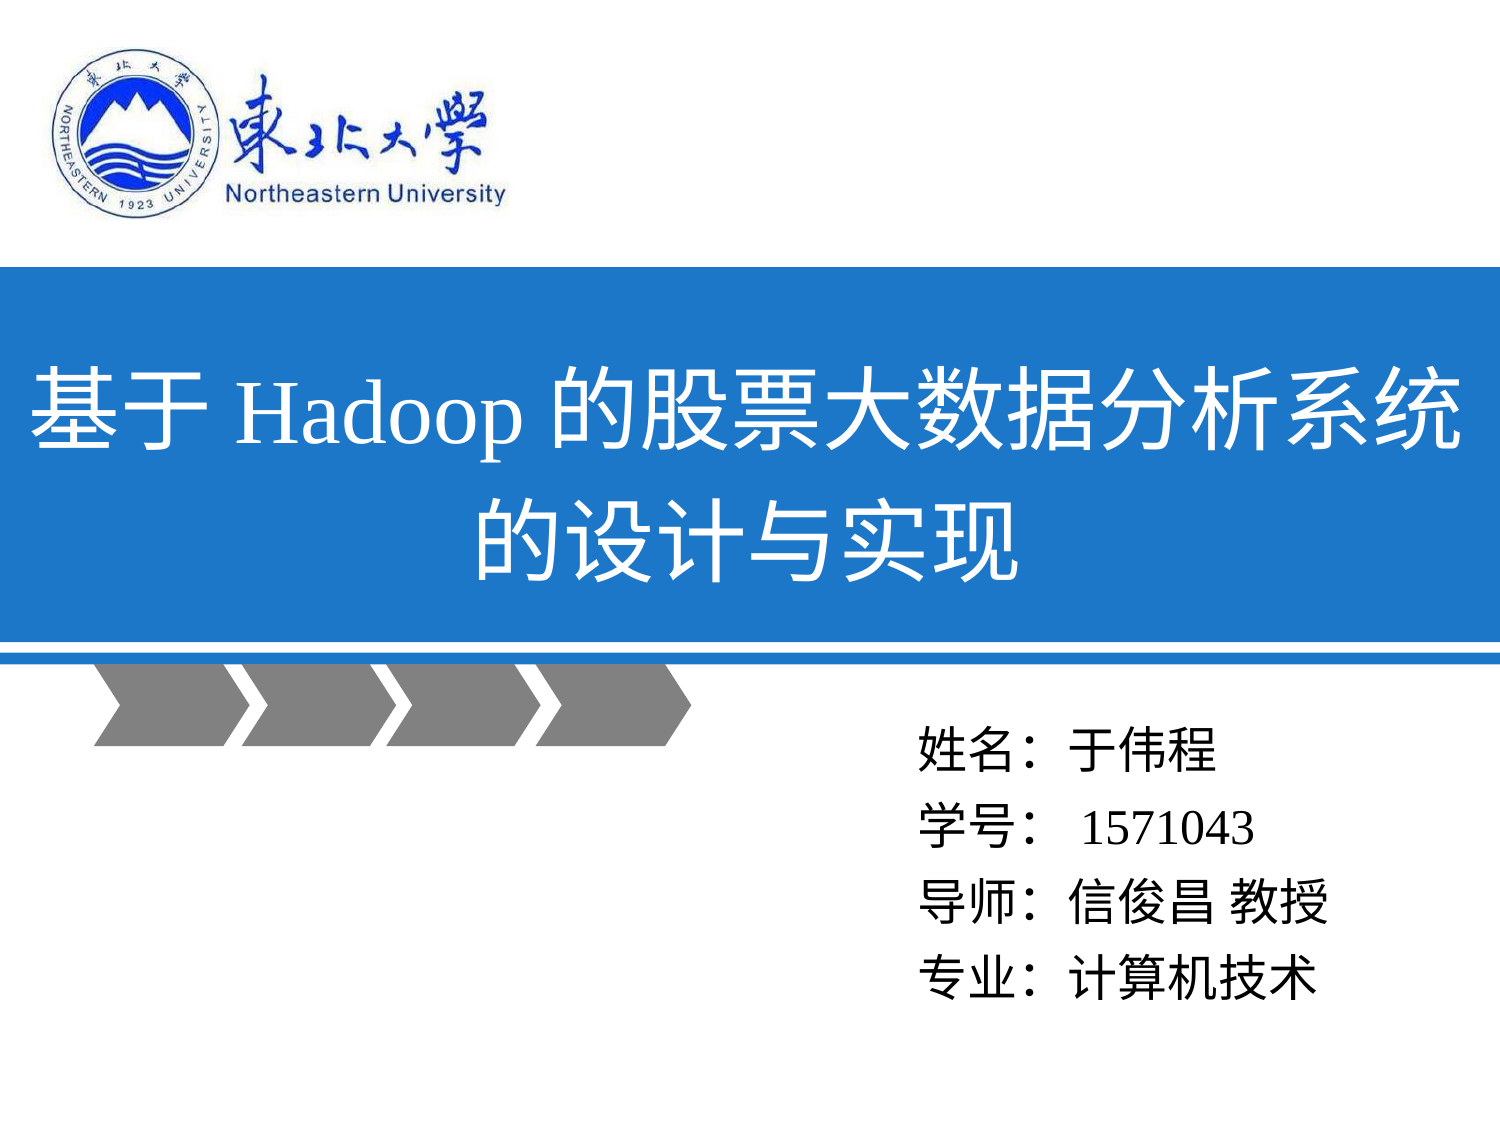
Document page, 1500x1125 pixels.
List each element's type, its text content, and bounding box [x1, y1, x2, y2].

text_box [0, 651, 1500, 666]
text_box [93, 663, 692, 747]
text_box 基于Hadoop的股票大数据分析系统的设计与实现 [11, 322, 1483, 601]
subtitle 姓名：于伟程 学号：1571043 导师：信俊昌 教授 专业：计算机技术 [903, 705, 1495, 1036]
picture [42, 46, 514, 221]
text_box [0, 265, 1500, 644]
